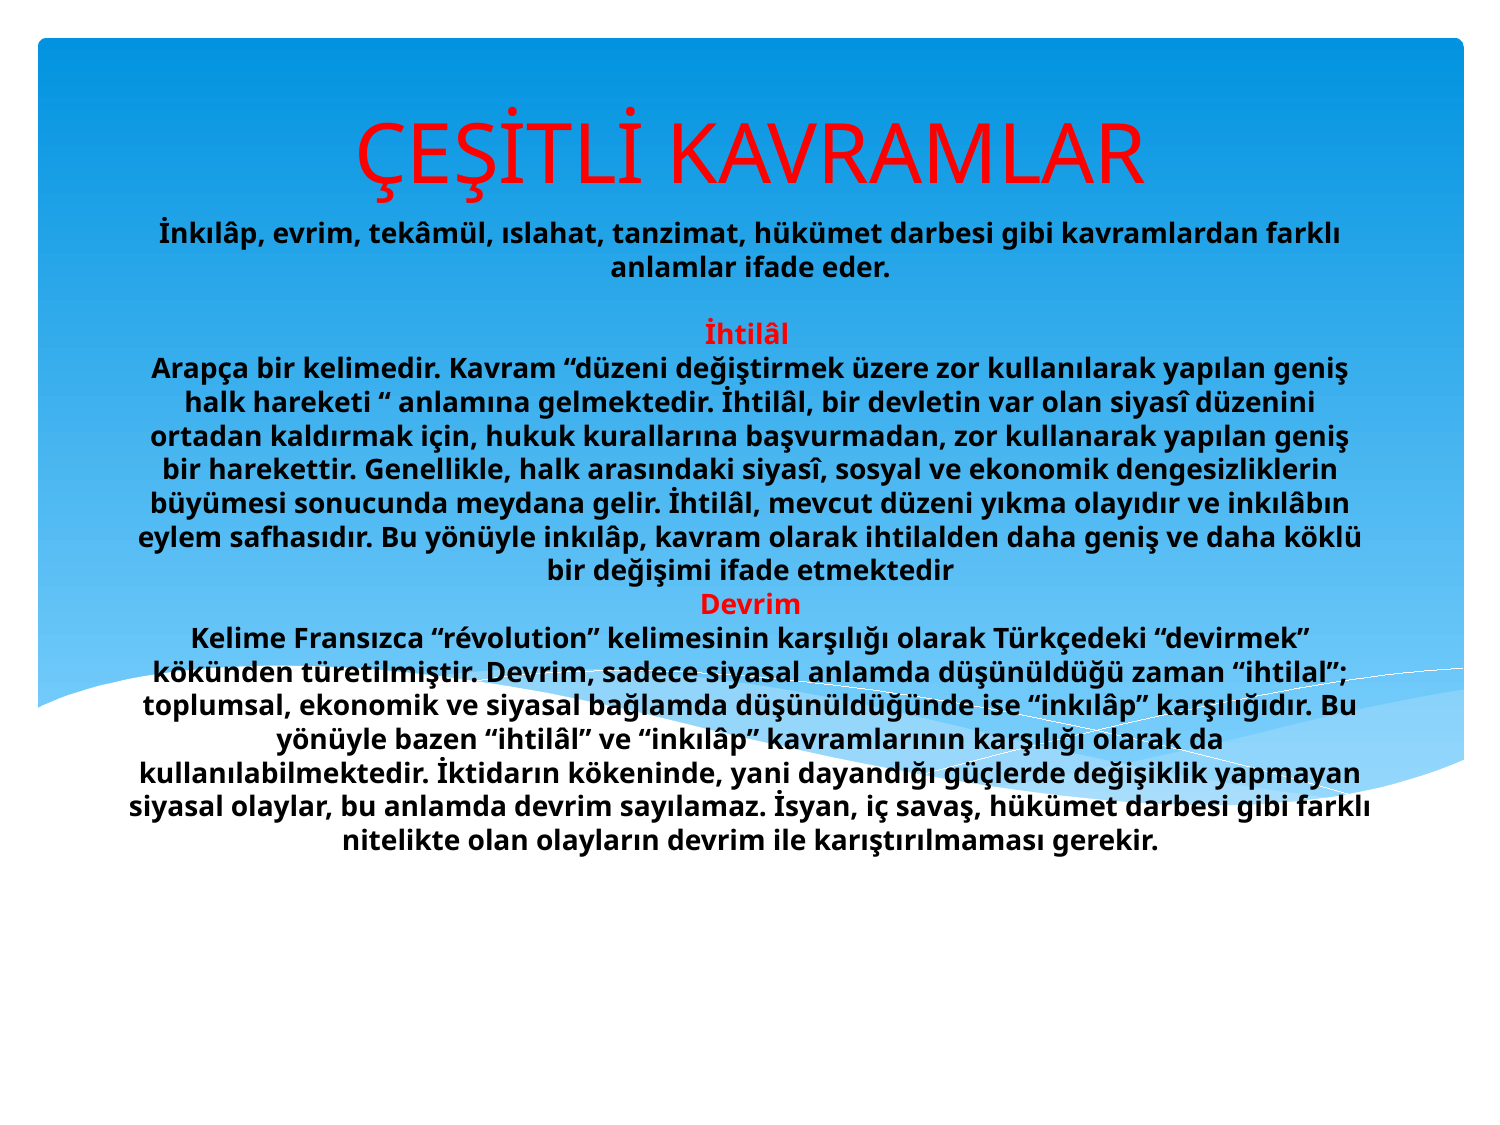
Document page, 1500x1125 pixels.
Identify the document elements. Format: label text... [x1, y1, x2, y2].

list ÇEŞİTLİ KAVRAMLAR [224, 66, 1278, 209]
title İnkılâp, evrim, tekâmül, ıslahat, tanzimat, hükümet darbesi gibi kavramlardan farklı anlamlar ifade eder. İhtilâl Arapça bir kelimedir. Kavram “düzeni değiştirmek üzere zor kullanılarak yapılan geniş halk hareketi “ anlamına gelmektedir. İhtilâl, bir devletin var olan siyasî düzenini ortadan kaldırmak için, hukuk kurallarına başvurmadan, zor kullanarak yapılan geniş bir harekettir. Genellikle, halk arasındaki siyasî, sosyal ve ekonomik dengesizliklerin büyümesi sonucunda meydana gelir. İhtilâl, mevcut düzeni yıkma olayıdır ve inkılâbın eylem safhasıdır. Bu yönüyle inkılâp, kavram olarak ihtilalden daha geniş ve daha köklü bir değişimi ifade etmektedir Devrim Kelime Fransızca “révolution” kelimesinin karşılığı olarak Türkçedeki “devirmek” kökünden türetilmiştir. Devrim, sadece siyasal anlamda düşünüldüğü zaman “ihtilal”; toplumsal, ekonomik ve siyasal bağlamda düşünüldüğünde ise “inkılâp” karşılığıdır. Bu yönüyle bazen “ihtilâl” ve “inkılâp” kavramlarının karşılığı olarak da kullanılabilmektedir. İktidarın kökeninde, yani dayandığı güçlerde değişiklik yapmayan siyasal olaylar, bu anlamda devrim sayılamaz. İsyan, iç savaş, hükümet darbesi gibi farklı nitelikte olan olayların devrim ile karıştırılmaması gerekir. [113, 208, 1389, 1000]
